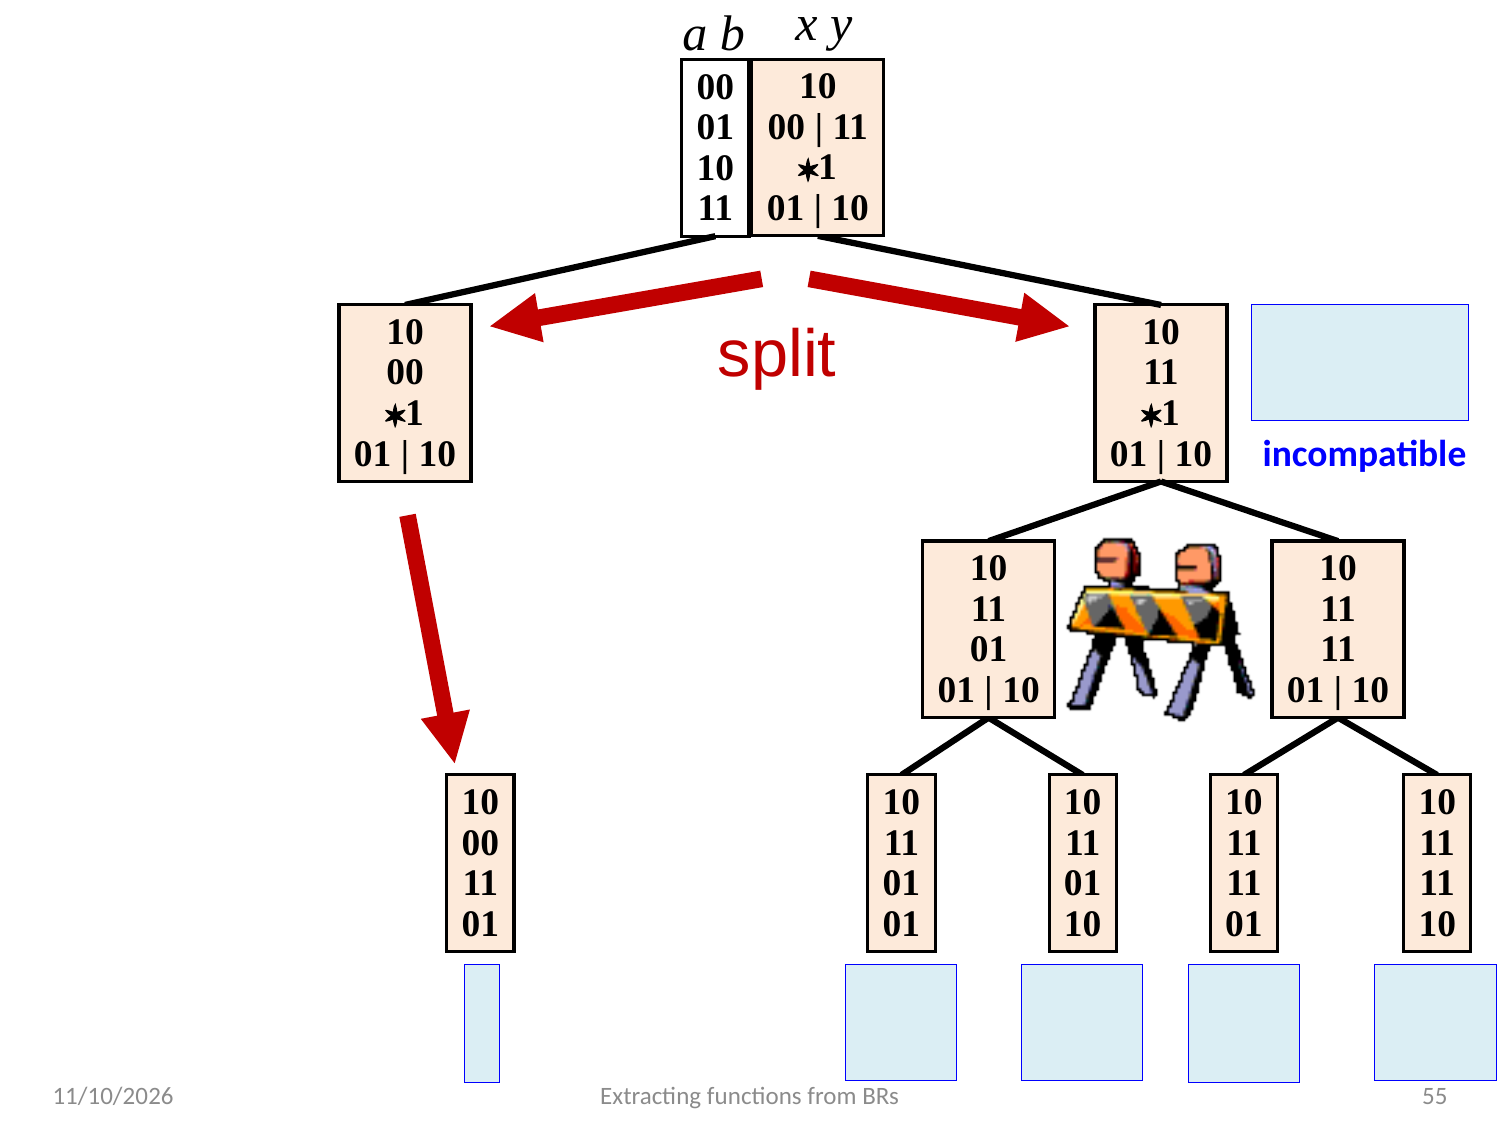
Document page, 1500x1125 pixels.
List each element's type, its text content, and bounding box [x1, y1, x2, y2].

text_box 10 00 11 01 [446, 774, 515, 952]
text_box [1243, 719, 1337, 776]
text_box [1160, 483, 1339, 542]
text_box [988, 719, 1083, 776]
text_box [407, 515, 459, 764]
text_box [901, 719, 988, 776]
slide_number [37, 1065, 475, 1125]
text_box 10 11 11 01 | 10 [1274, 541, 1405, 718]
text_box 10 11 11 01 [1210, 774, 1278, 952]
text_box 10 11 01 01 | 10 [922, 541, 1040, 718]
text_box 10 00 1 01 | 10 [338, 304, 471, 482]
picture [1045, 508, 1270, 731]
text_box 10 11 1 01 | 10 [1095, 304, 1227, 482]
footer Extracting functions from BRs [512, 1065, 988, 1125]
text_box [1246, 304, 1483, 483]
slide_number 55 [1112, 1065, 1463, 1125]
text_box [817, 237, 1162, 306]
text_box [988, 483, 1160, 542]
text_box 10 11 01 01 [867, 774, 936, 952]
text_box 10 11 01 10 [1049, 774, 1117, 952]
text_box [666, 0, 885, 239]
text_box 10 11 11 10 [1403, 774, 1471, 952]
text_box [489, 278, 1070, 398]
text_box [1337, 719, 1438, 776]
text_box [404, 238, 716, 306]
